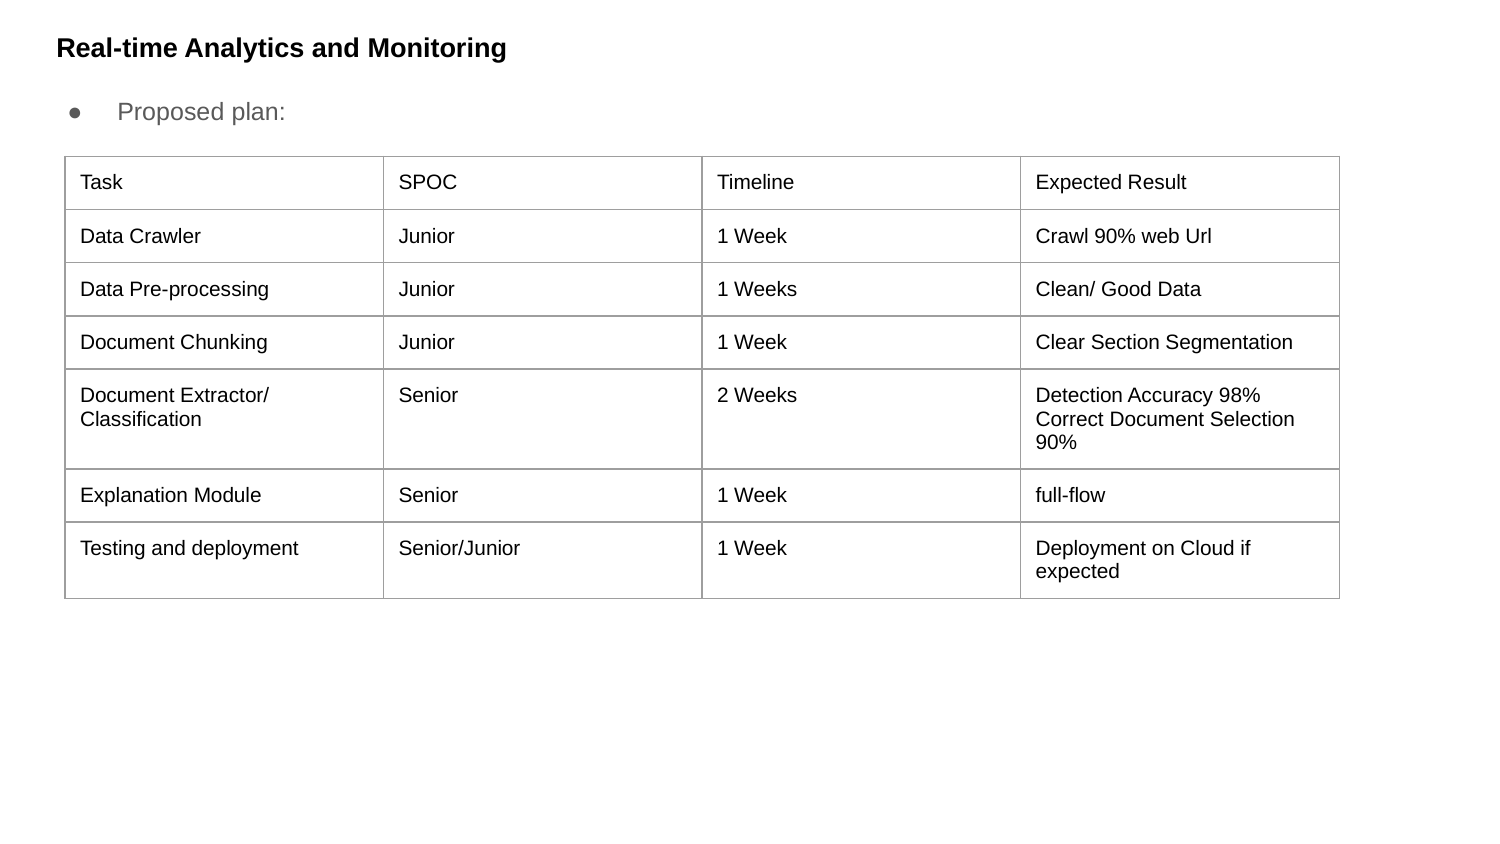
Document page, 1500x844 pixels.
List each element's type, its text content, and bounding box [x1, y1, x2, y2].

table_cell Senior [384, 370, 701, 468]
table_cell Clear Section Segmentation [1021, 317, 1339, 368]
table_cell Junior [384, 263, 701, 315]
table_header SPOC [384, 157, 701, 209]
table_cell Testing and deployment [66, 523, 383, 598]
table_cell 2 Weeks [703, 370, 1020, 468]
table_cell Document Extractor/ Classification [66, 370, 383, 468]
table_cell Deployment on Cloud if expected [1021, 523, 1339, 598]
table_cell 1 Week [703, 210, 1020, 262]
table_header Timeline [703, 157, 1020, 209]
table_cell Senior/Junior [384, 523, 701, 598]
list Proposed plan: [27, 78, 1425, 157]
table_cell full-flow [1021, 470, 1339, 521]
table_cell Junior [384, 210, 701, 262]
table_cell 1 Week [703, 317, 1020, 368]
table_header Expected Result [1021, 157, 1339, 209]
table_cell Data Crawler [66, 210, 383, 262]
table_cell Data Pre-processing [66, 263, 383, 315]
table_cell Explanation Module [66, 470, 383, 521]
table_cell Document Chunking [66, 317, 383, 368]
table_cell Junior [384, 317, 701, 368]
table_cell Senior [384, 470, 701, 521]
title Real-time Analytics and Monitoring [41, 13, 1439, 79]
table_cell Detection Accuracy 98% Correct Document Selection 90% [1021, 370, 1339, 468]
table_header Task [66, 157, 383, 209]
table_cell 1 Week [703, 523, 1020, 598]
table_cell Crawl 90% web Url [1021, 210, 1339, 262]
table_cell 1 Weeks [703, 263, 1020, 315]
table_cell 1 Week [703, 470, 1020, 521]
table_cell Clean/ Good Data [1021, 263, 1339, 315]
